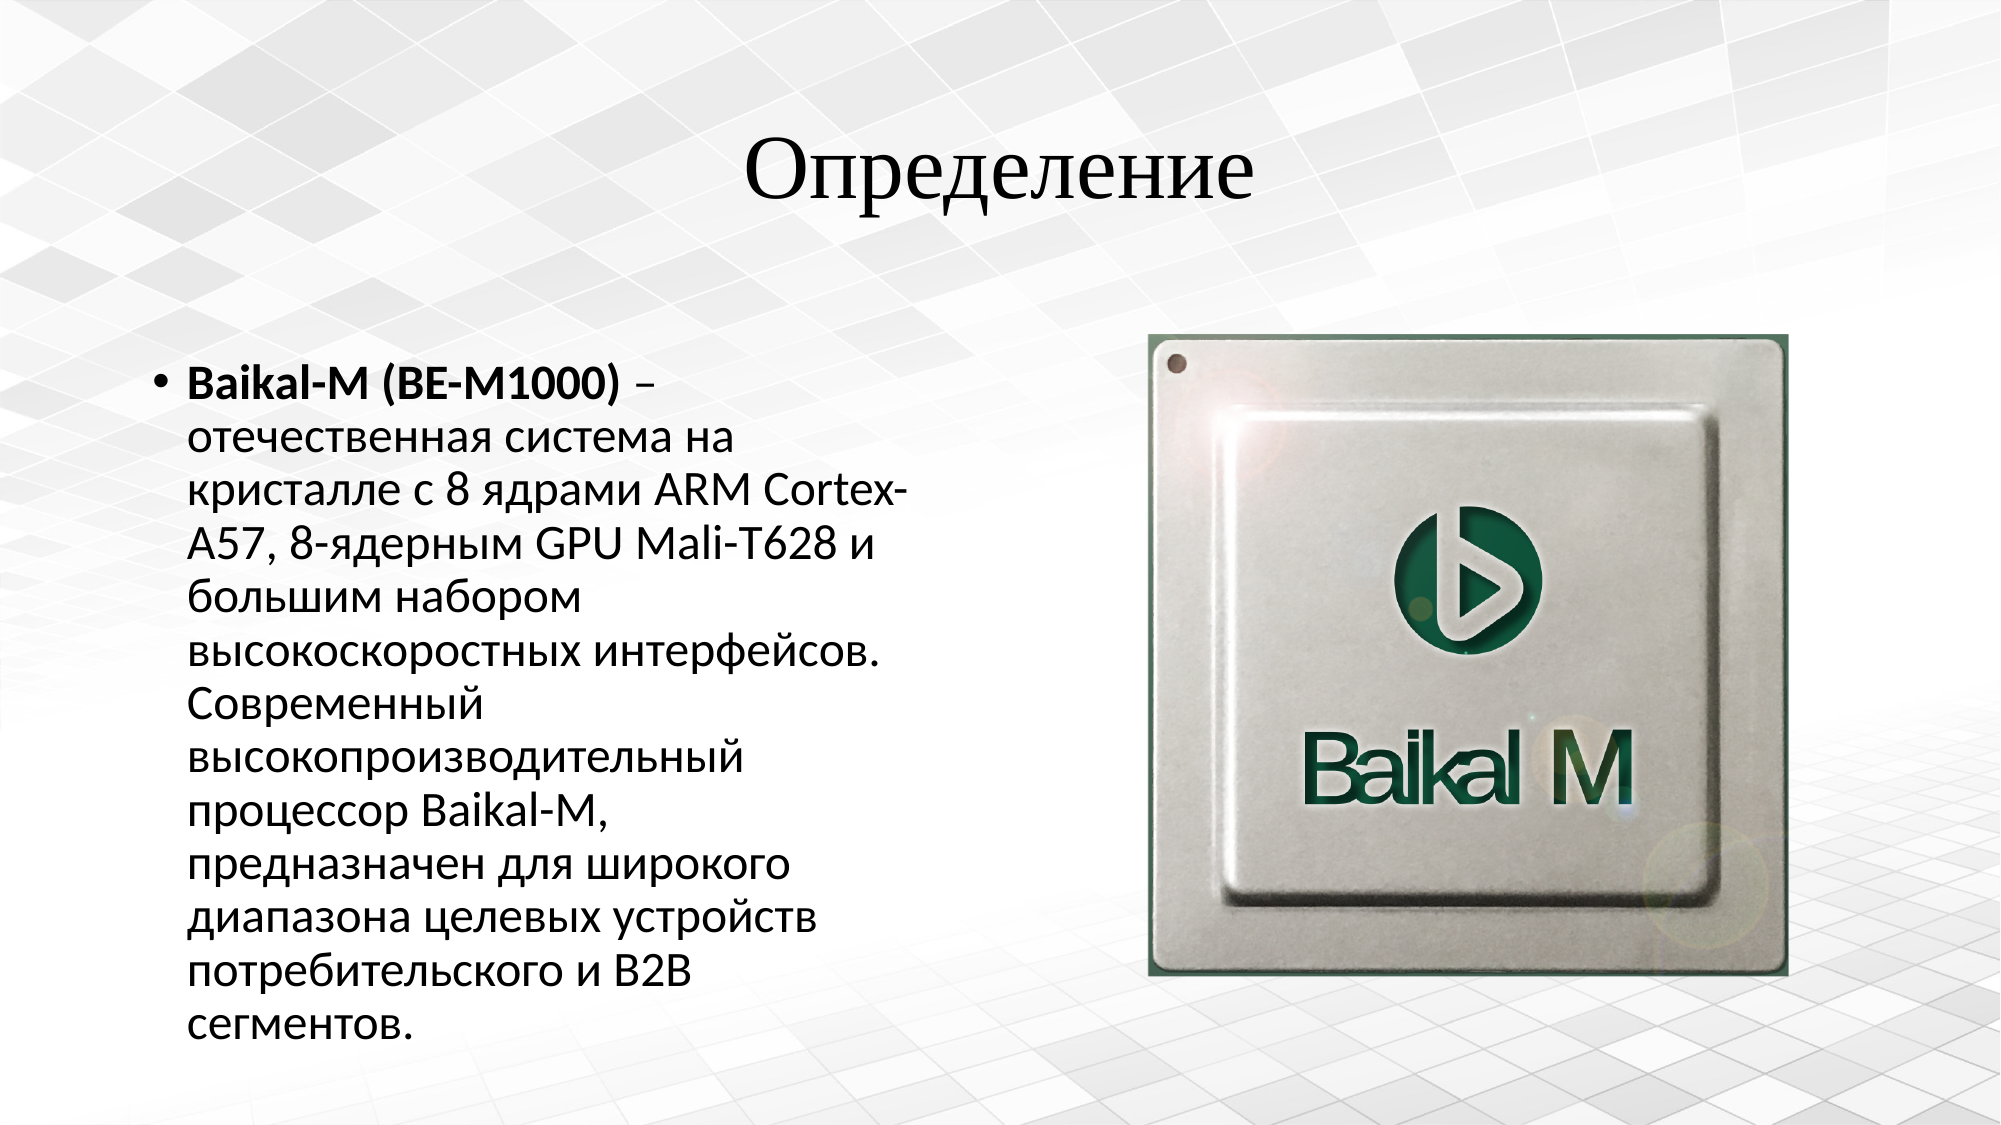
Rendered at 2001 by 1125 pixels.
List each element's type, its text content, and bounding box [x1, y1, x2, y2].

title Определение [137, 59, 1863, 278]
list Baikal-M (BE-M1000) – отечественная система на кристалле с 8 ядрами ARM Cortex-A57, 8-ядерным GPU Mali-T628 и большим набором высокоскоростных интерфейсов. Современный высокопроизводительный процессор Baikal-M, предназначен для широкого диапазона целевых устройств потребительского и B2B сегментов. [137, 348, 925, 1063]
picture [0, 0, 2001, 1125]
